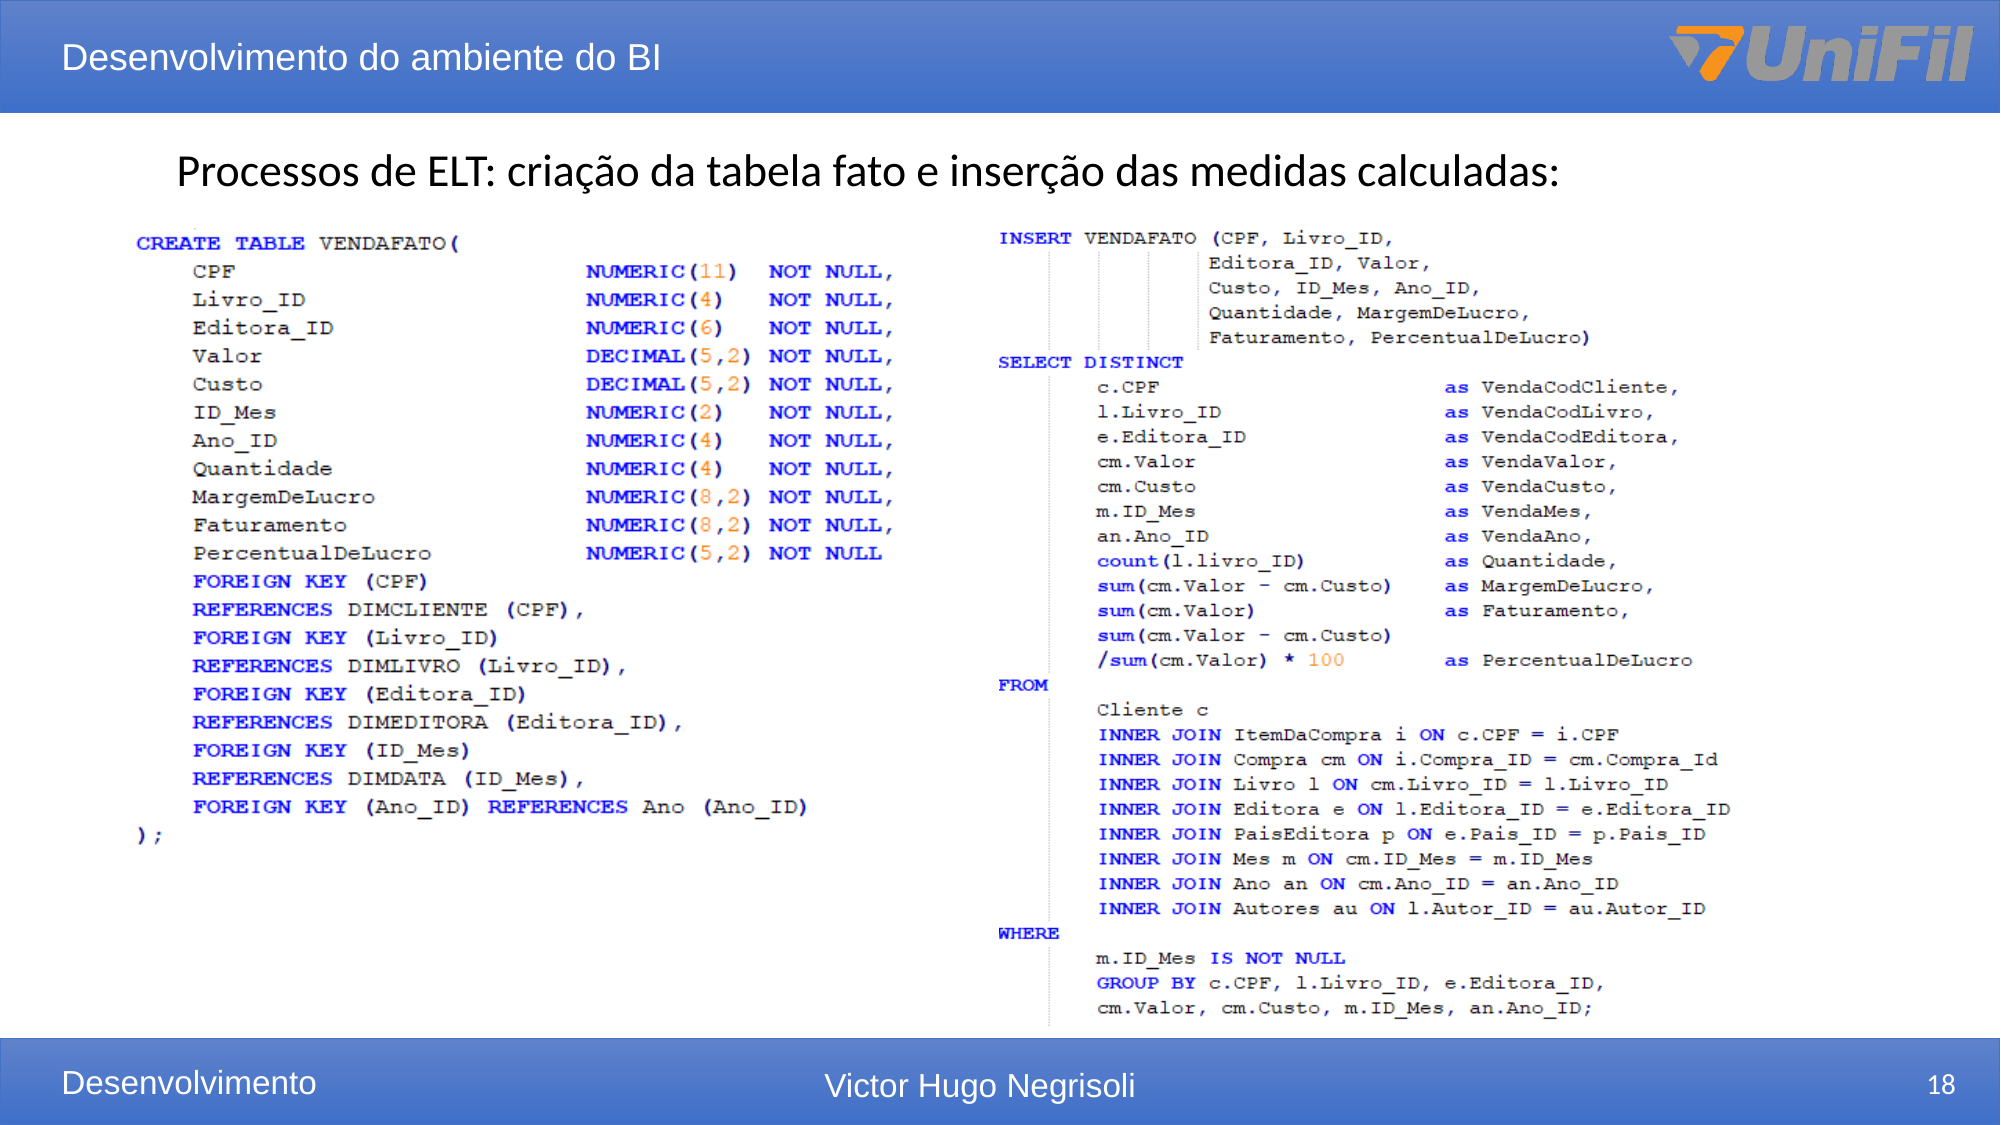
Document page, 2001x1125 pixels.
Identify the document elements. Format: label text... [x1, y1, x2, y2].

text_box Desenvolvimento [46, 1054, 400, 1109]
text_box [0, 1038, 2000, 1125]
picture [0, 228, 945, 854]
picture [1662, 26, 1982, 133]
slide_number 18 [1520, 1052, 1971, 1113]
subtitle Processos de ELT: criação da tabela fato e inserção das medidas calculadas: [161, 138, 1838, 1000]
text_box [0, 0, 2000, 113]
text_box Desenvolvimento do ambiente do BI [46, 26, 1662, 86]
text_box Victor Hugo Negrisoli [809, 1056, 1190, 1112]
picture [999, 225, 1911, 1026]
